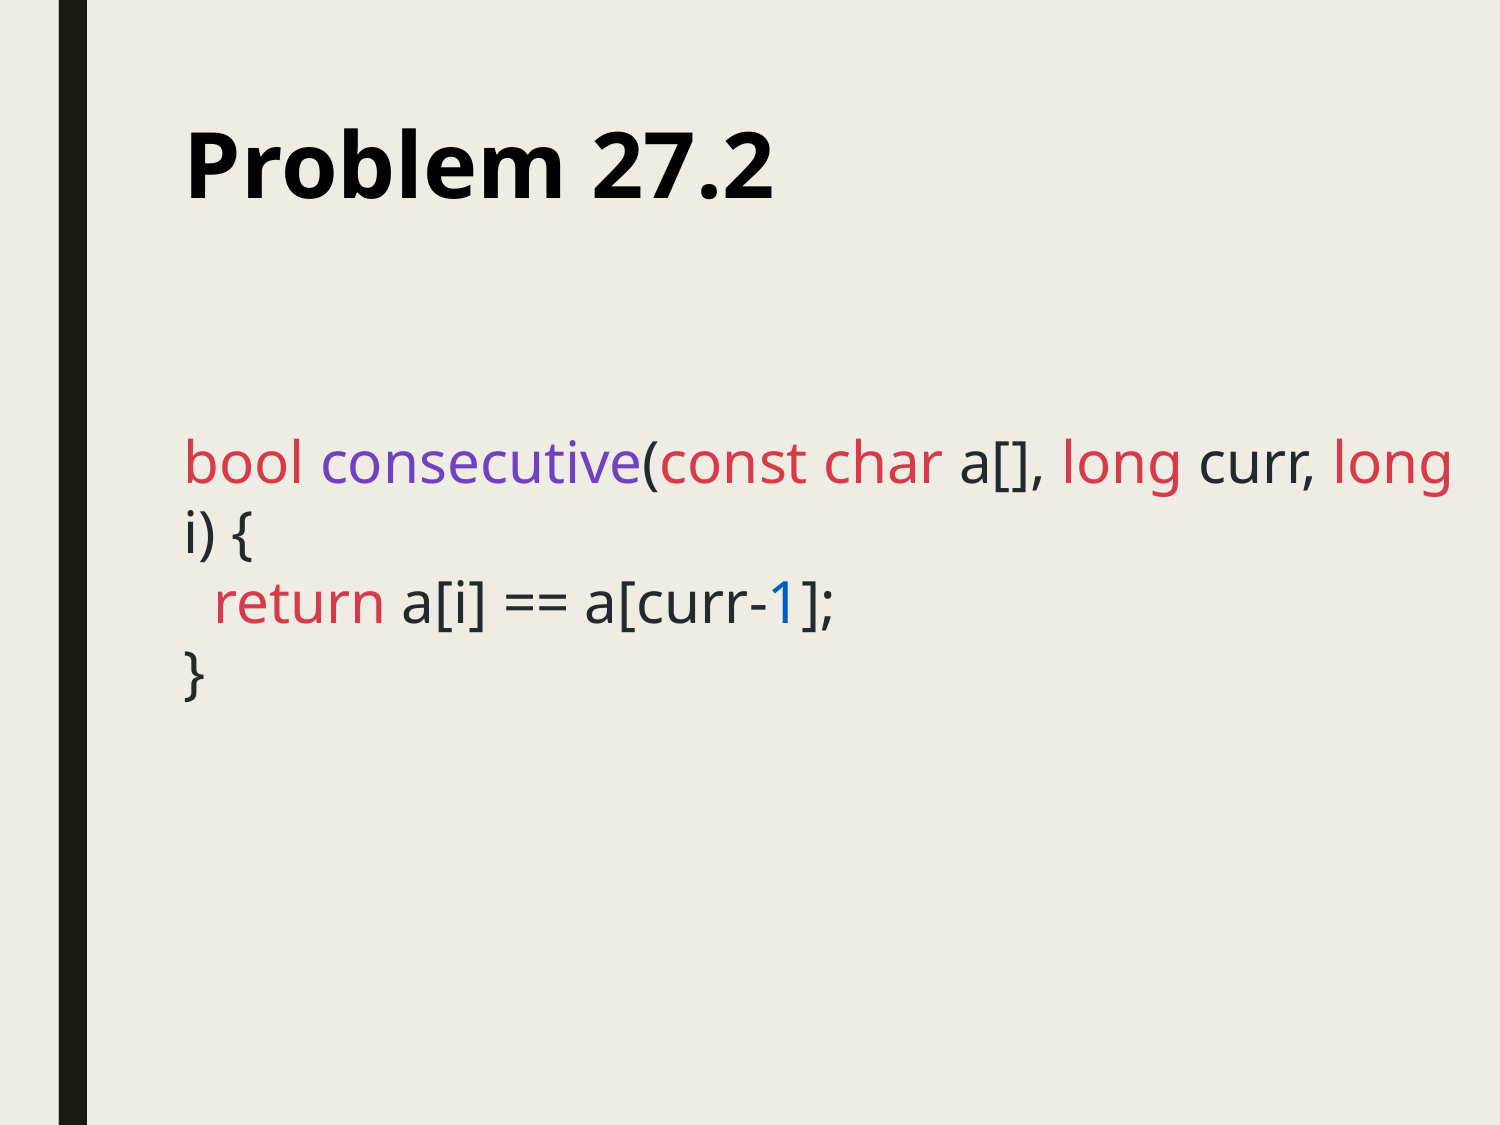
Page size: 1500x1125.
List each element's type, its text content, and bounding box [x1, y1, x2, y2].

text_box bool consecutive(const char a[], long curr, long i) { return a[i] == a[curr-1]; } [168, 417, 1500, 923]
title Problem 27.2 [168, 112, 1351, 357]
